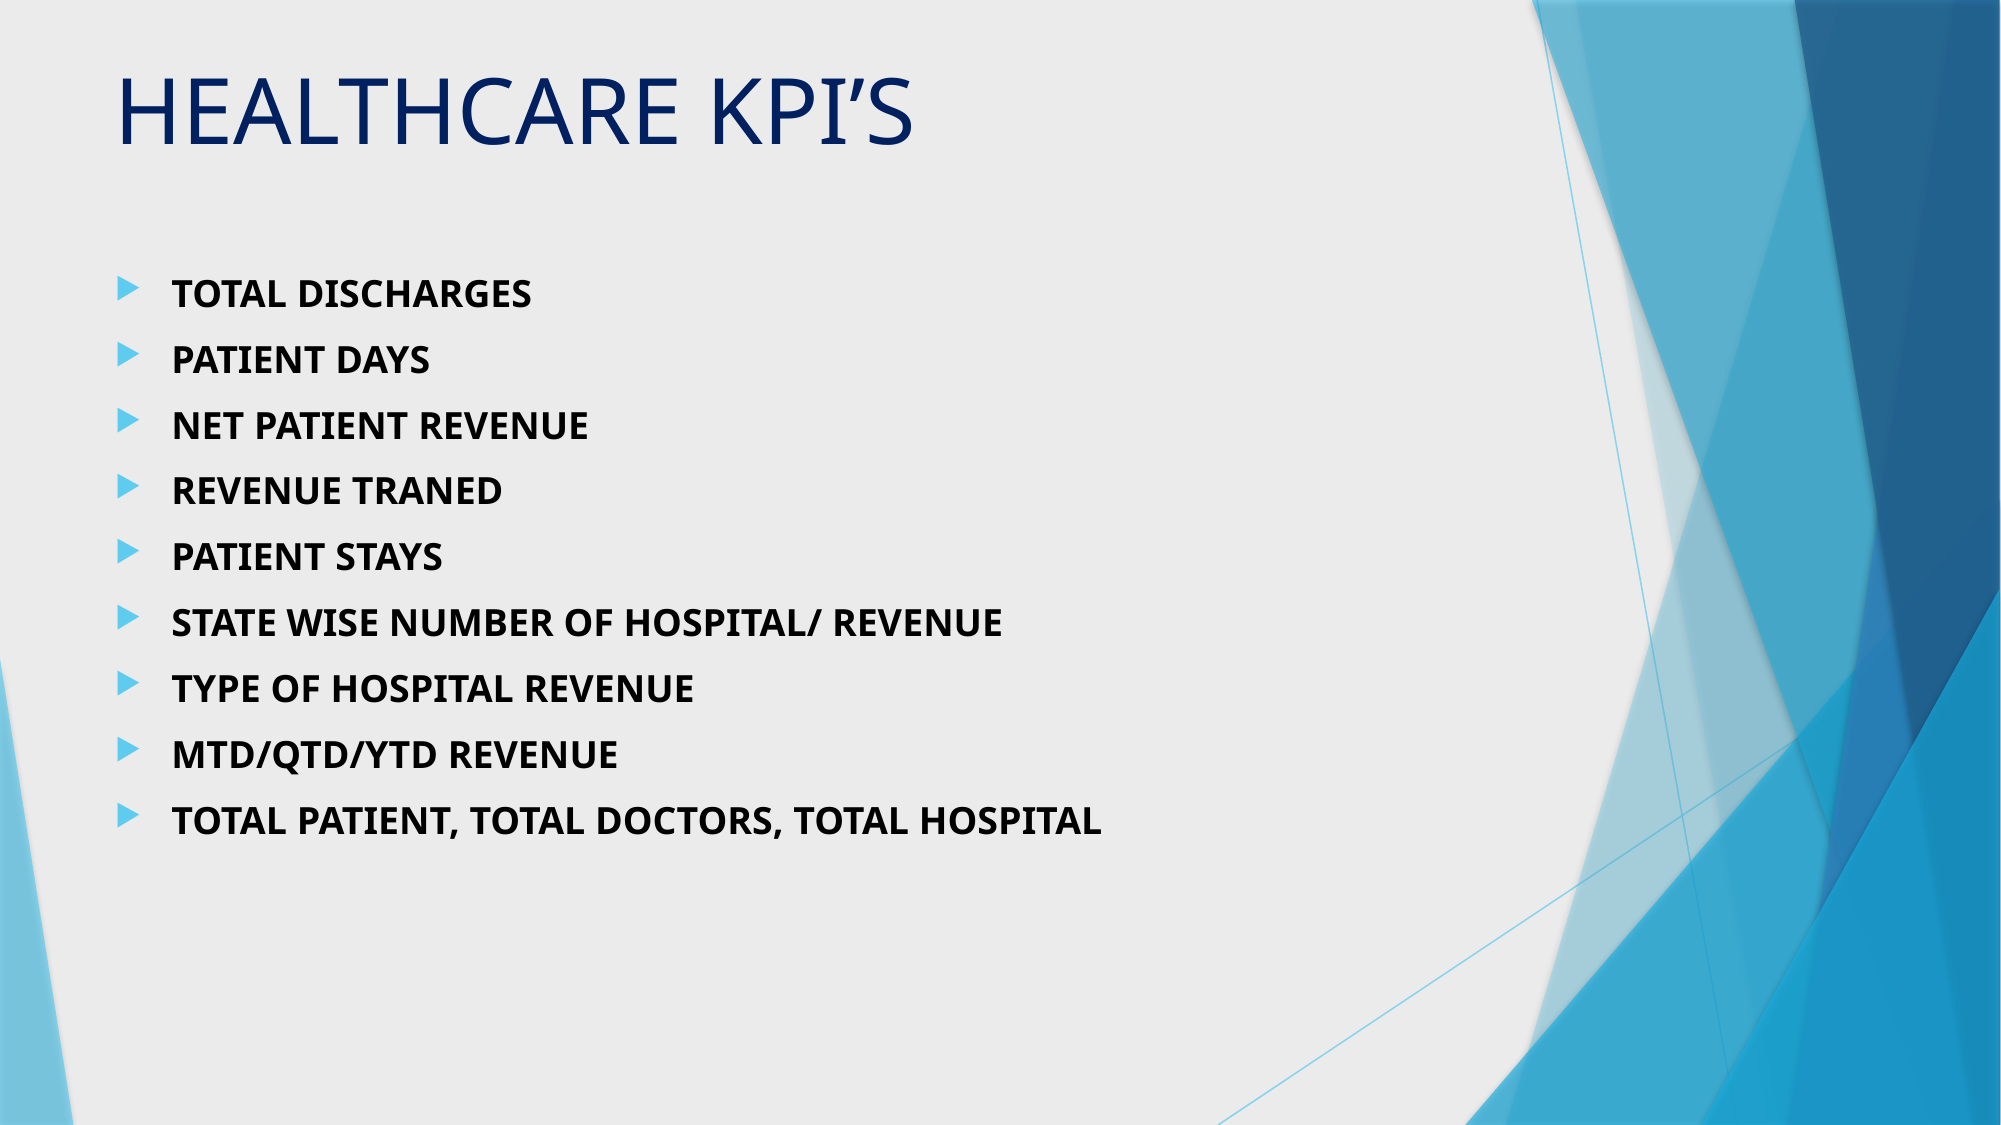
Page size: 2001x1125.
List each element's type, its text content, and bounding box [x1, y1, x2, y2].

list TOTAL DISCHARGES PATIENT DAYS NET PATIENT REVENUE REVENUE TRANED PATIENT STAYS STATE WISE NUMBER OF HOSPITAL/ REVENUE TYPE OF HOSPITAL REVENUE MTD/QTD/YTD REVENUE TOTAL PATIENT, TOTAL DOCTORS, TOTAL HOSPITAL [99, 262, 1553, 1005]
title HEALTHCARE KPI’S [99, 45, 1000, 233]
